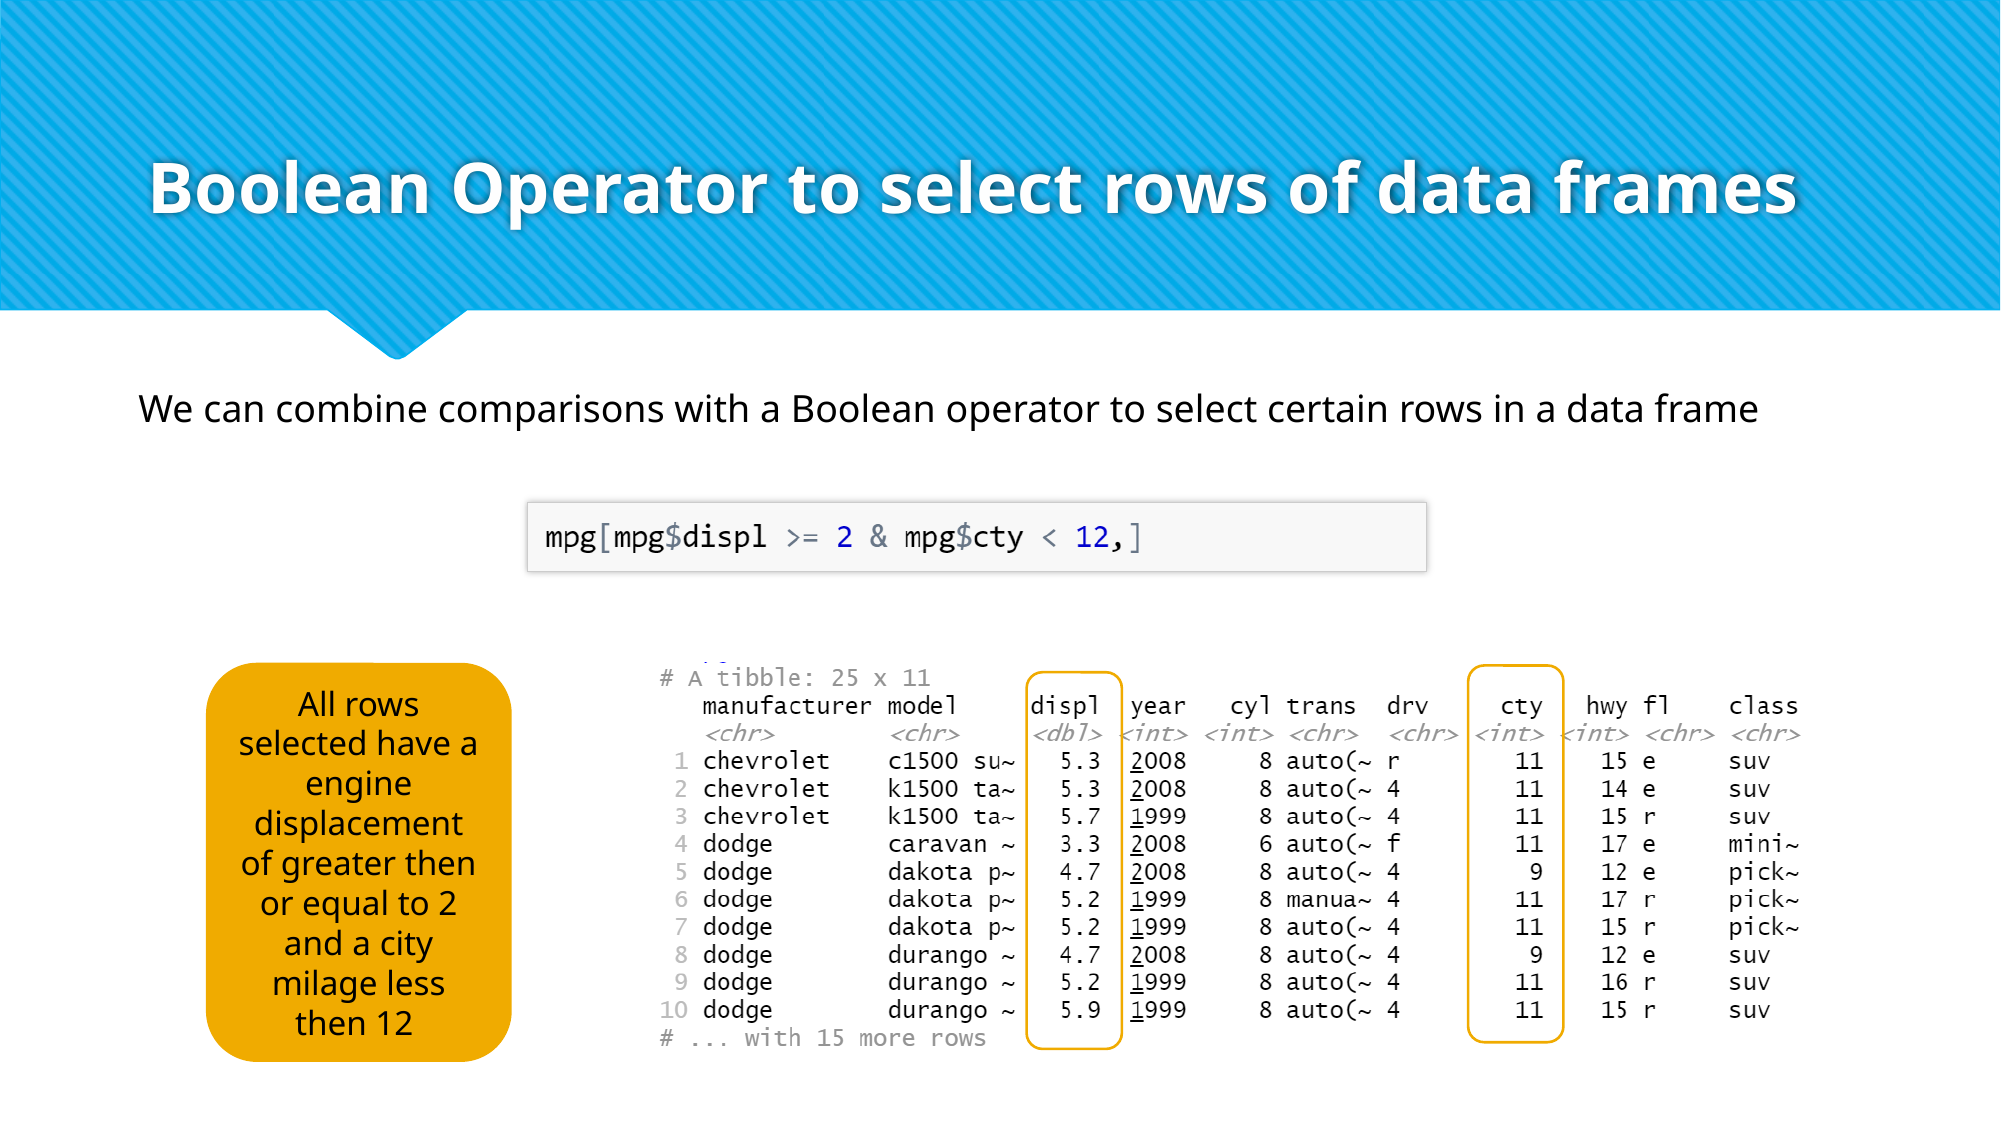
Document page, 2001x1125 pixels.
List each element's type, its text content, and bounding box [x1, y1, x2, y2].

picture [653, 662, 1829, 1052]
text_box We can combine comparisons with a Boolean operator to select certain rows in a data frame [123, 378, 1916, 438]
text_box All rows selected have a engine displacement of greater then or equal to 2 and a city milage less then 12 [204, 661, 514, 1064]
title Boolean Operator to select rows of data frames [132, 75, 1868, 236]
picture [511, 489, 1439, 584]
text_box [0, 332, 1595, 439]
